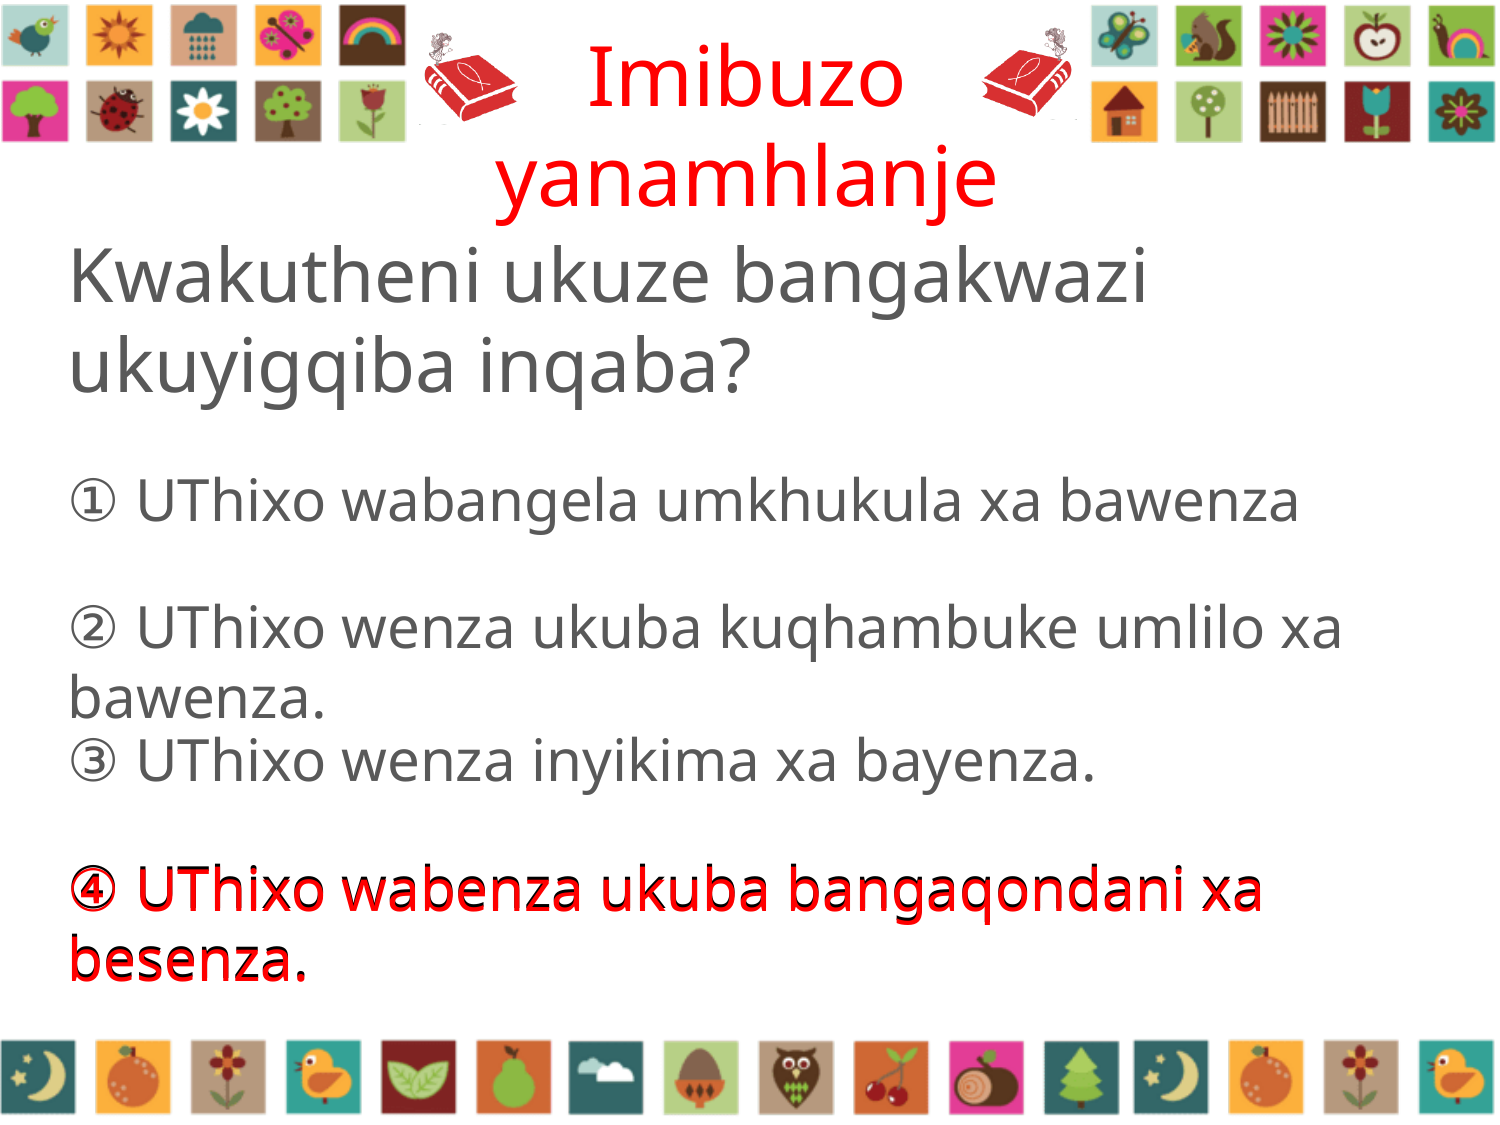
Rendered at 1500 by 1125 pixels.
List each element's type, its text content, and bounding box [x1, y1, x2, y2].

text_box ④ UThixo wabenza ukuba bangaqondani xa besenza. [53, 845, 1483, 1001]
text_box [0, 1028, 1500, 1118]
text_box ① UThixo wabangela umkhukula xa bawenza [53, 456, 1436, 541]
text_box Imibuzo yanamhlanje [414, 16, 1080, 219]
text_box ③ UThixo wenza inyikima xa bayenza. [53, 716, 1483, 801]
picture [0, 3, 550, 150]
text_box ② UThixo wenza ukuba kuqhambuke umlilo xa bawenza. [53, 582, 1436, 716]
picture [950, 3, 1500, 150]
text_box Kwakutheni ukuze bangakwazi ukuyigqiba inqaba? [53, 219, 1436, 415]
